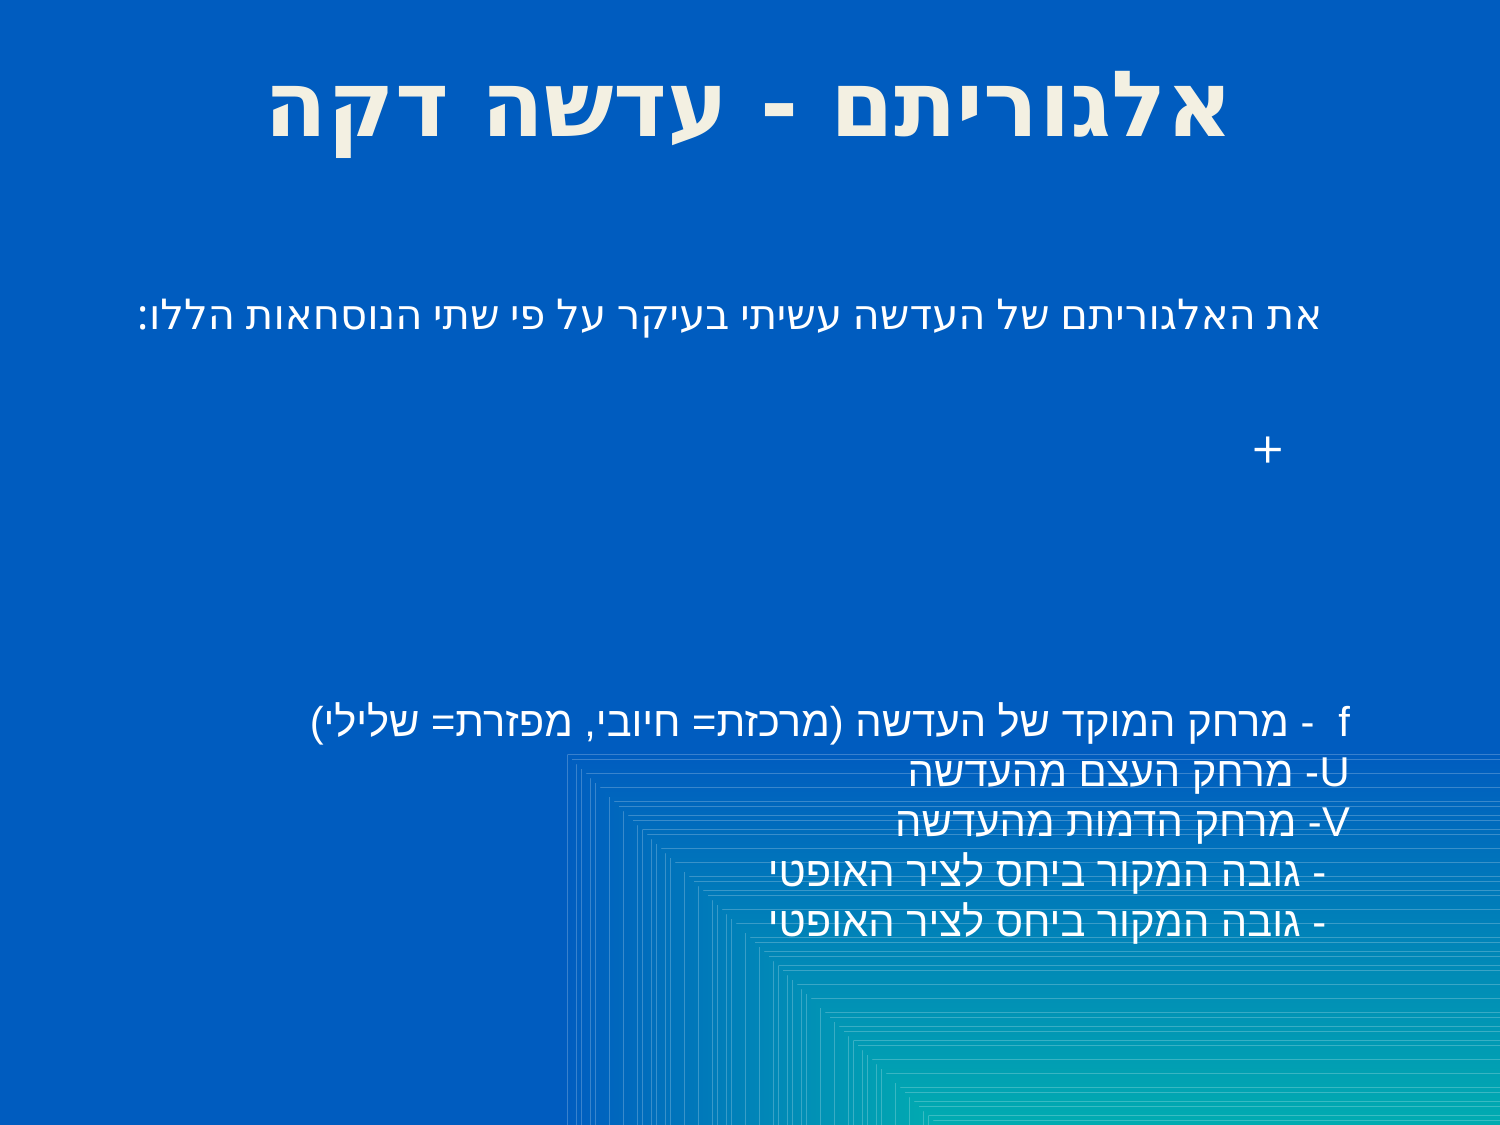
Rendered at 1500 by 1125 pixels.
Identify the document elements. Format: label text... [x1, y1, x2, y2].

text_box את האלגוריתם של העדשה עשיתי בעיקר על פי שתי הנוסחאות הללו: [87, 280, 1338, 346]
text_box אלגוריתם - עדשה דקה [0, 37, 1500, 163]
